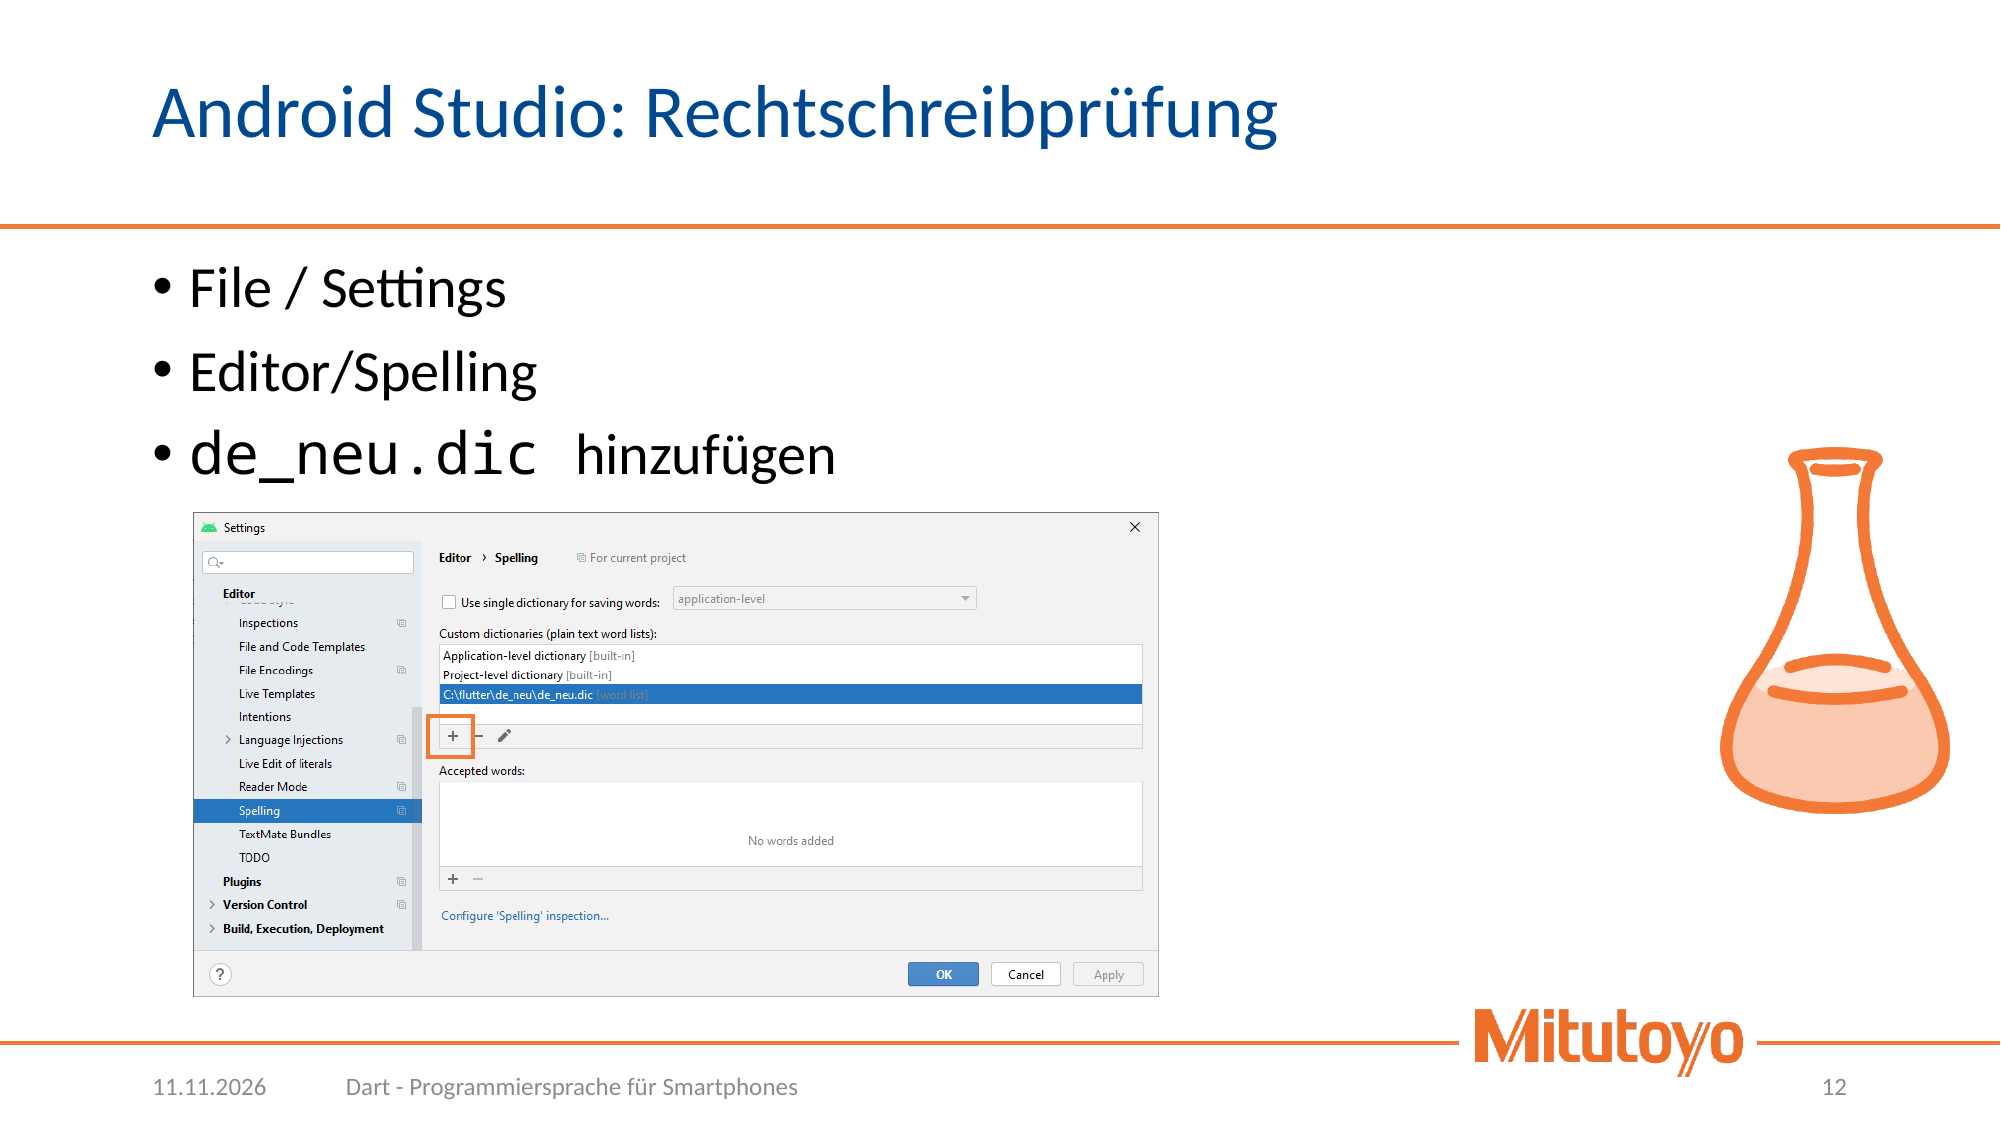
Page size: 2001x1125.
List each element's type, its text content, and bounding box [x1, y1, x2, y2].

picture [1720, 447, 1950, 814]
list File / Settings Editor/Spelling de_neu.dic hinzufügen [137, 249, 1659, 1012]
picture [1475, 1009, 1744, 1077]
picture [193, 512, 1159, 997]
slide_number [137, 1055, 313, 1116]
slide_number 12 [1743, 1055, 1863, 1116]
title Android Studio: Rechtschreibprüfung [137, 24, 1863, 203]
footer Dart - Programmiersprache für Smartphones [330, 1055, 1721, 1116]
